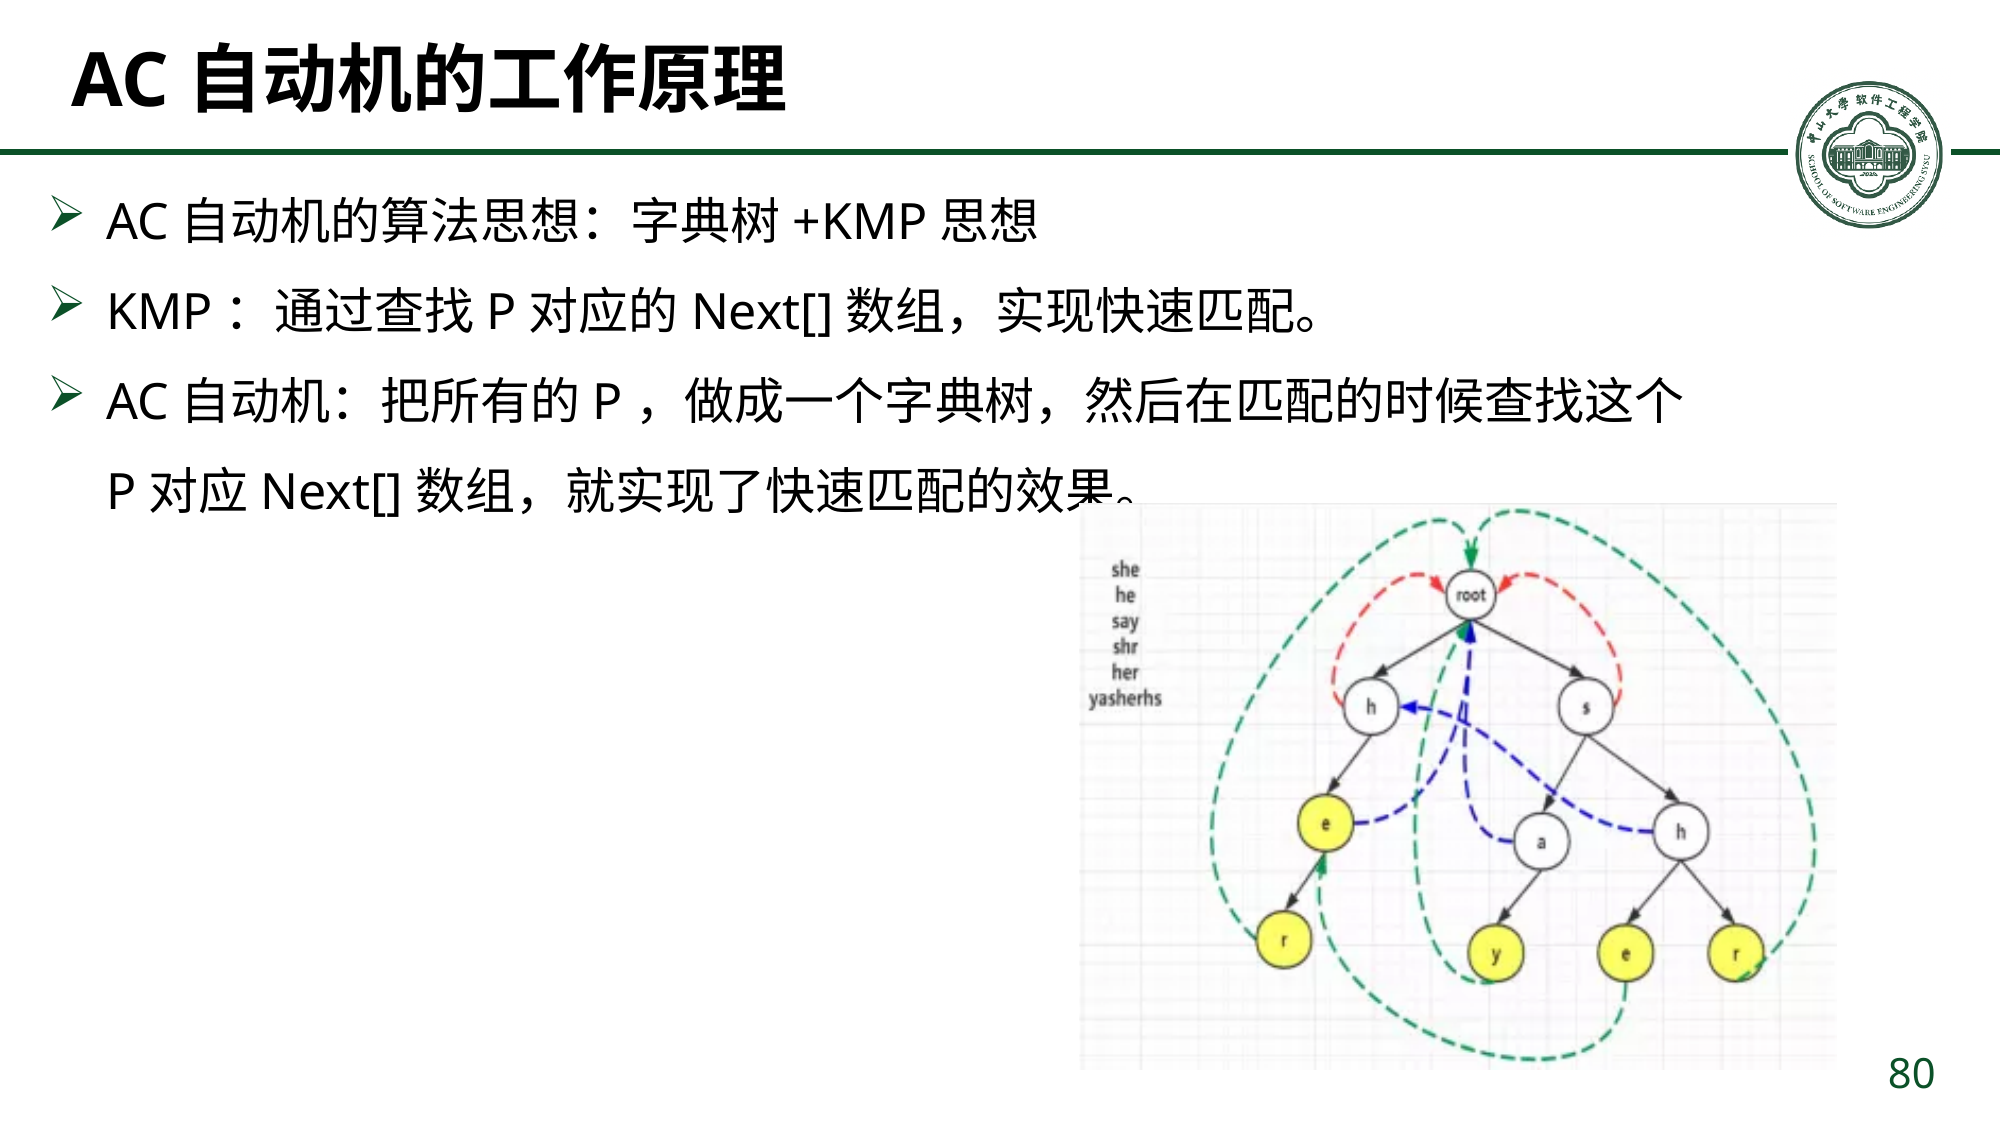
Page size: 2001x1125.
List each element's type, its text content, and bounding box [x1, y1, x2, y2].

slide_number 80 [1500, 1039, 1951, 1100]
picture [1079, 503, 1837, 1070]
title AC自动机的工作原理 [56, 0, 1732, 153]
list AC自动机的算法思想：字典树+KMP思想 KMP：通过查找P对应的Next[]数组，实现快速匹配。 AC自动机：把所有的P，做成一个字典树，然后在匹配的时候查找这个P对应Next[]数组，就实现了快速匹配的效果。 [32, 152, 1726, 612]
picture [1788, 68, 1951, 237]
